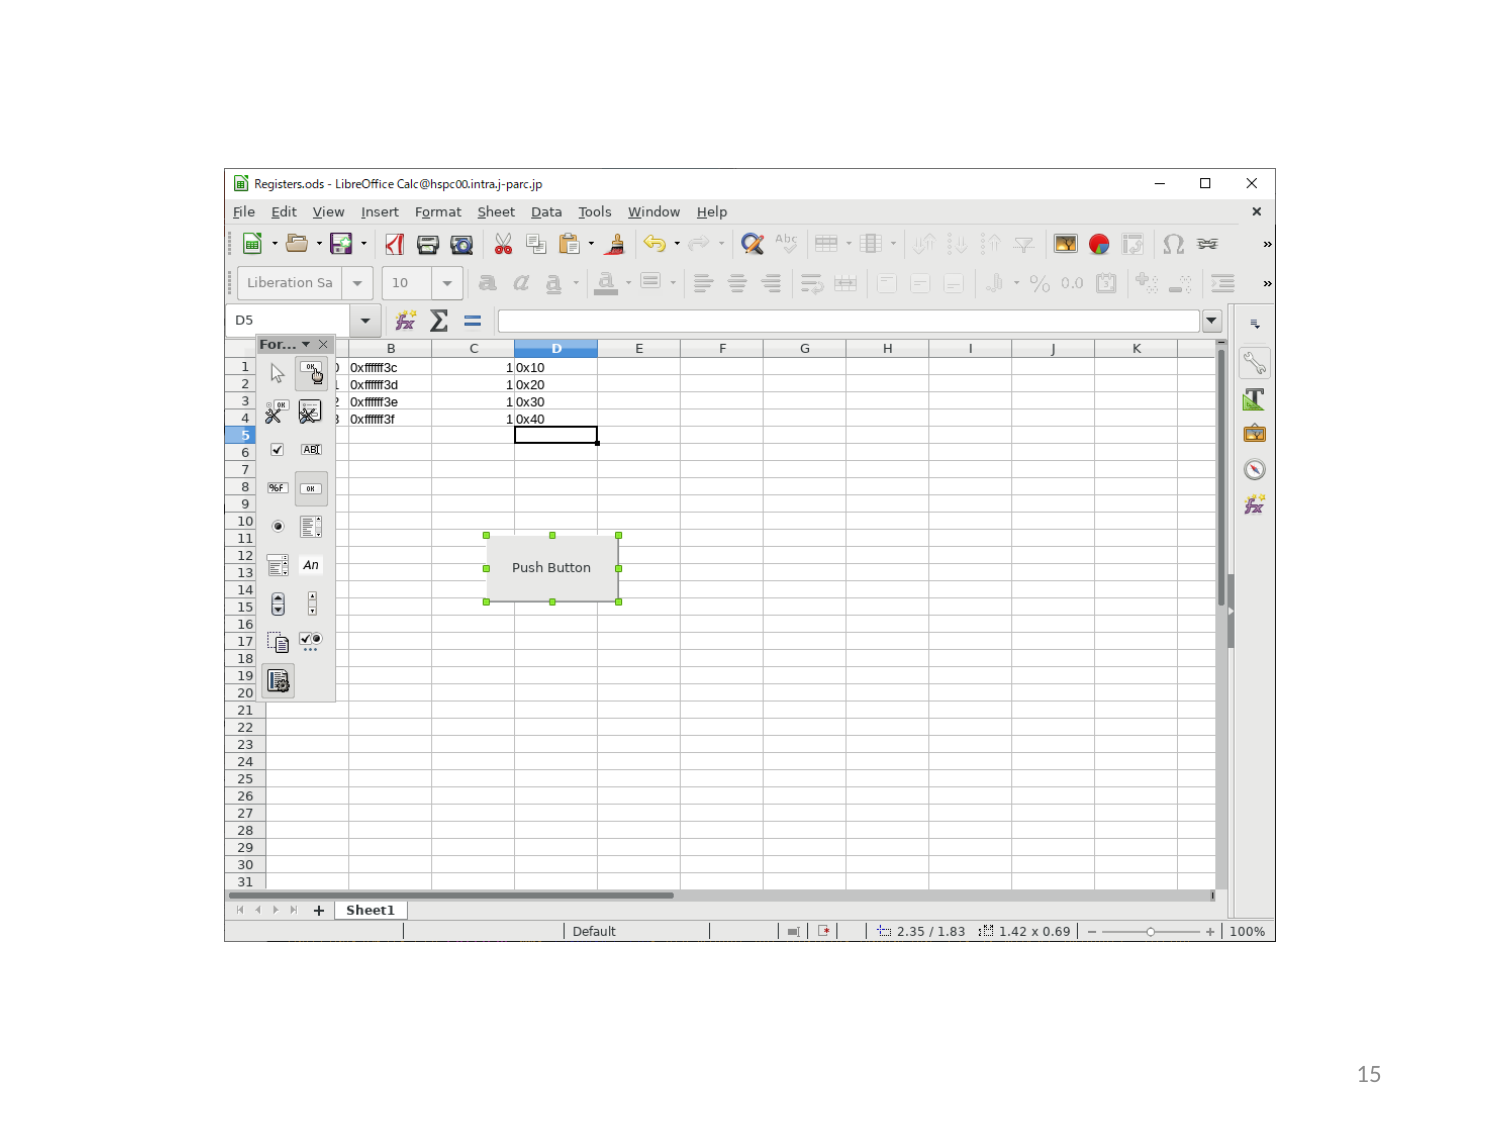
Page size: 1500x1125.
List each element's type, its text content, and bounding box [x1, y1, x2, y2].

picture [224, 168, 1276, 942]
slide_number 15 [1059, 1042, 1397, 1103]
